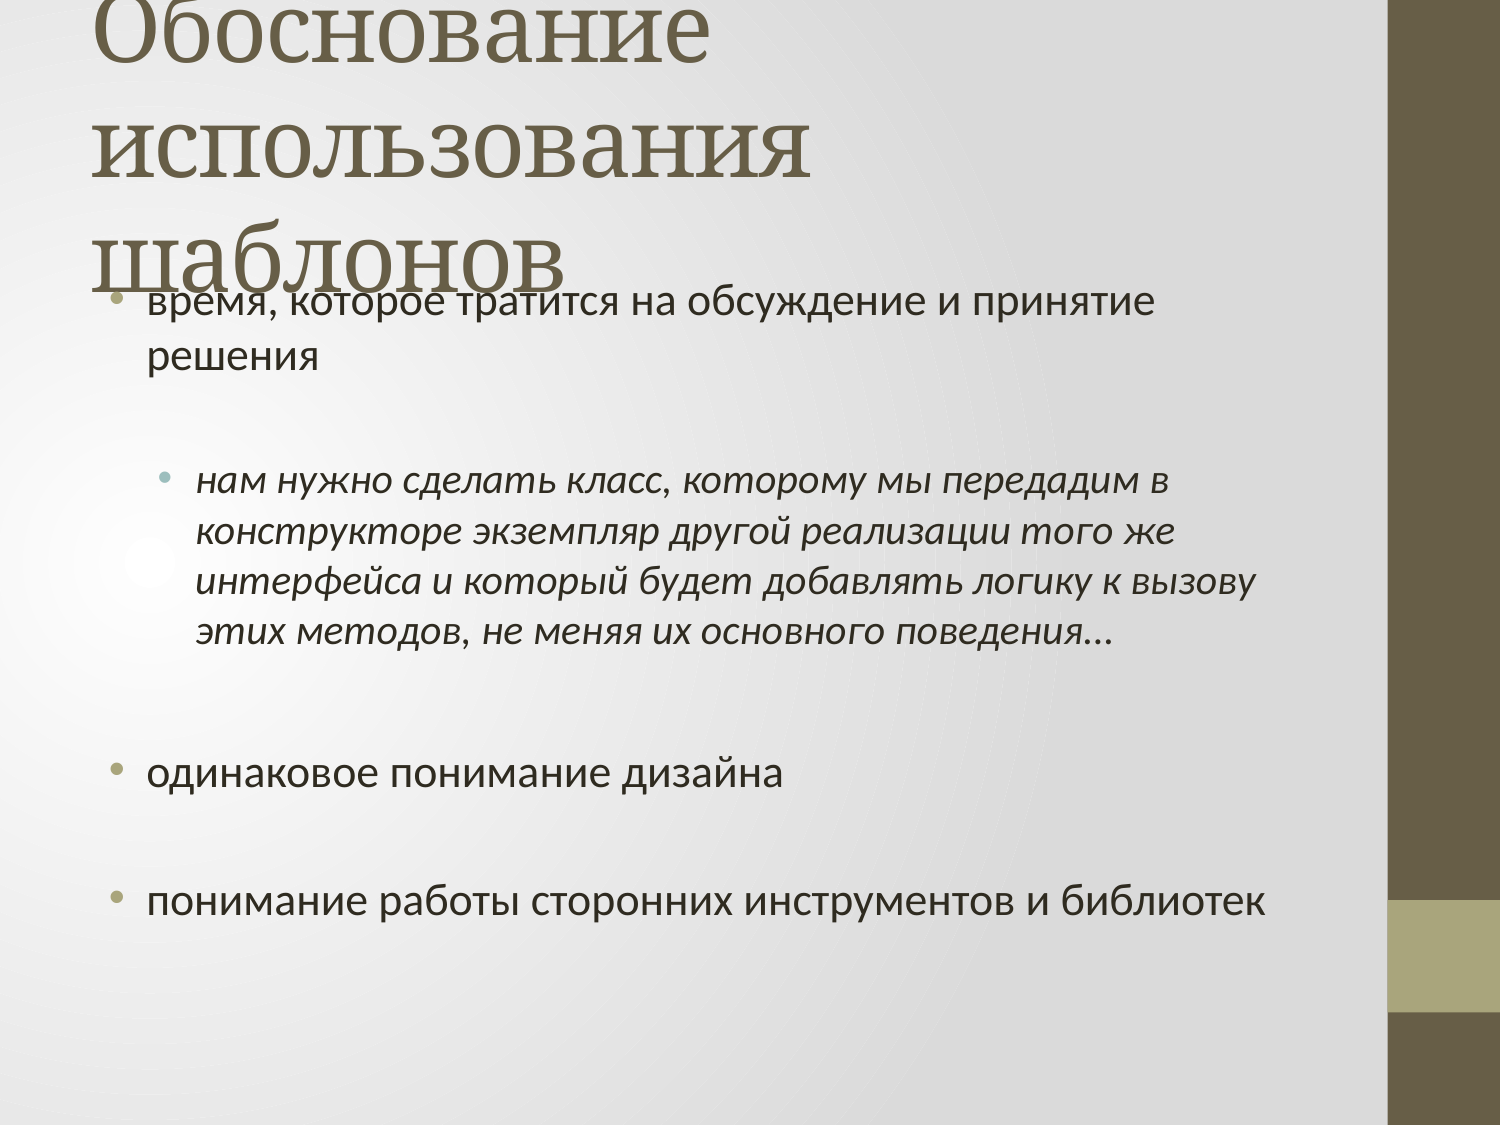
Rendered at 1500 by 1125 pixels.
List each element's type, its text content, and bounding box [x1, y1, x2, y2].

title Обоснование использования шаблонов [75, 45, 1325, 233]
list время, которое тратится на обсуждение и принятие решения нам нужно сделать класс, которому мы передадим в конструкторе экземпляр другой реализации того же интерфейса и который будет добавлять логику к вызову этих методов, не меняя их основного поведения... одинаковое понимание дизайна понимание работы сторонних инструментов и библиотек [75, 262, 1325, 1050]
